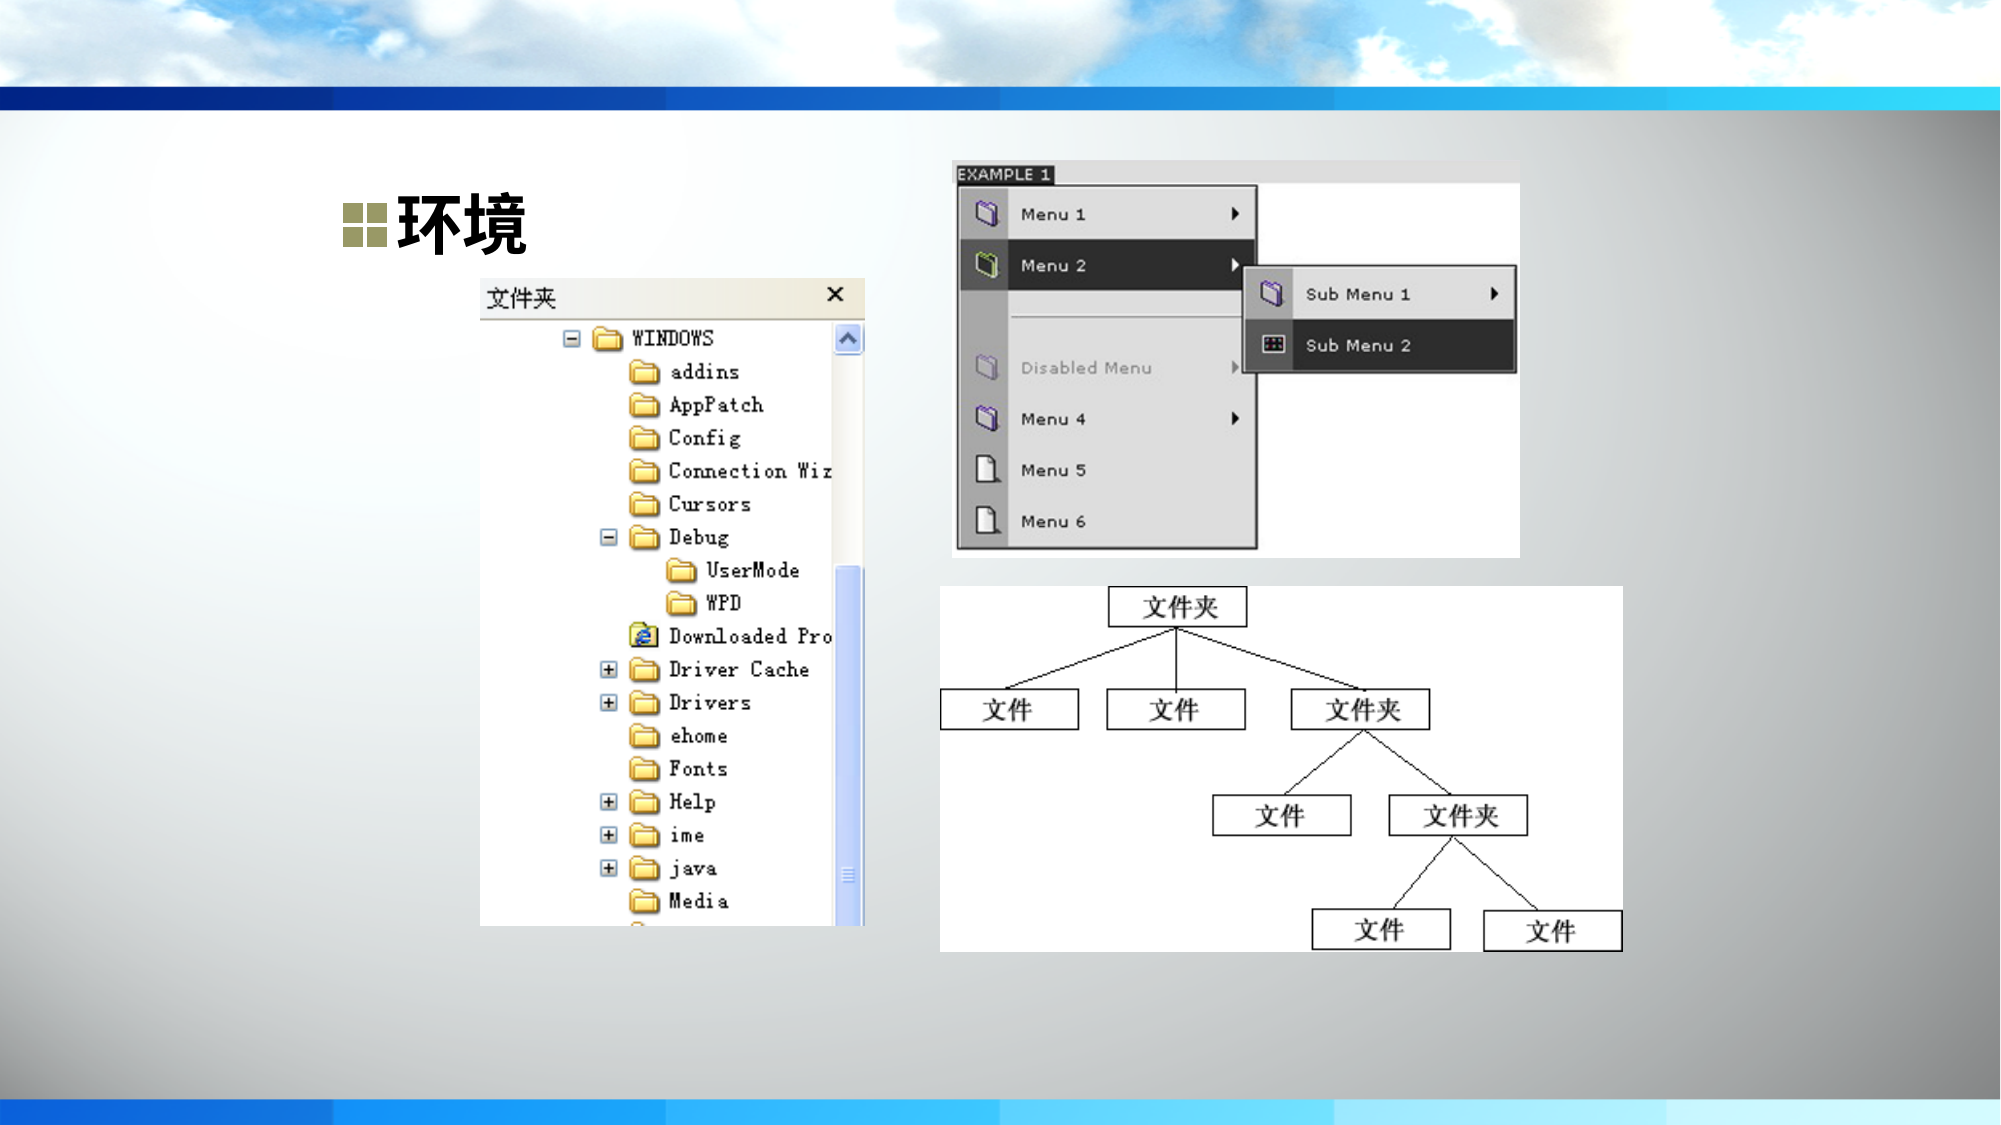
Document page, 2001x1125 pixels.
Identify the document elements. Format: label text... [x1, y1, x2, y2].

list 环境 [324, 175, 1669, 1055]
picture [0, 0, 2001, 1125]
